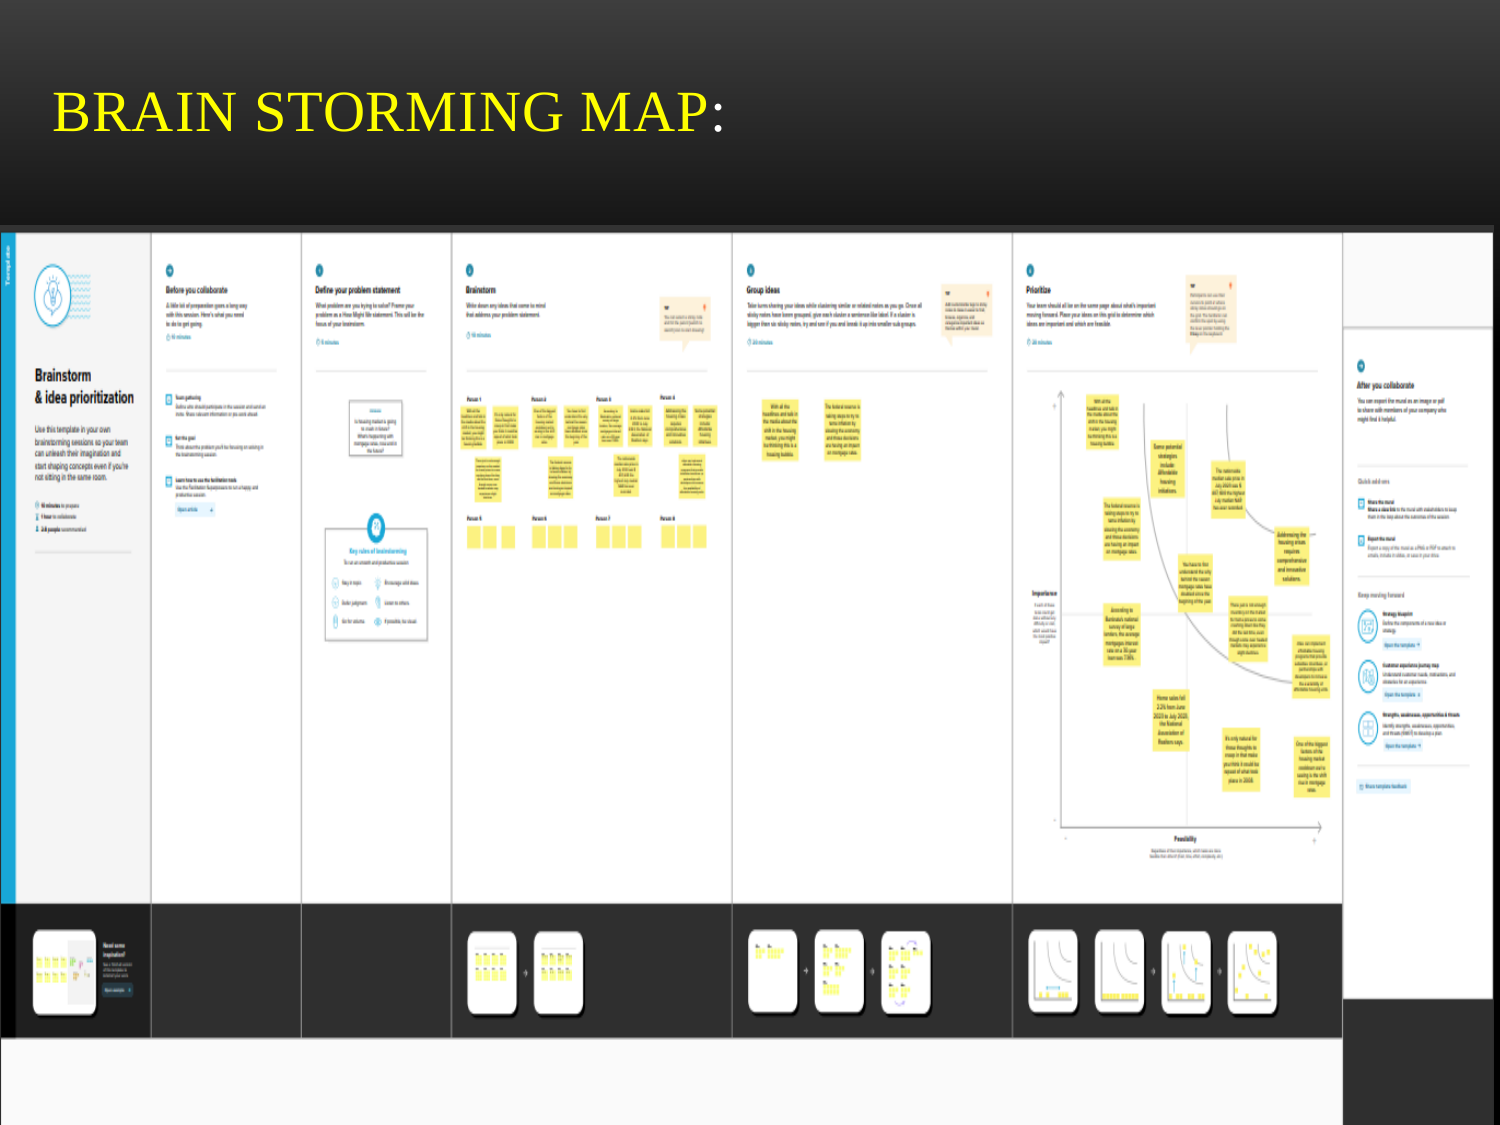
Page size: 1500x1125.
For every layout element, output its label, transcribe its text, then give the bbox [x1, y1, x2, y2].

picture [0, 0, 1500, 1125]
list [0, 224, 1496, 1125]
title Brain storming map: [37, 62, 763, 151]
